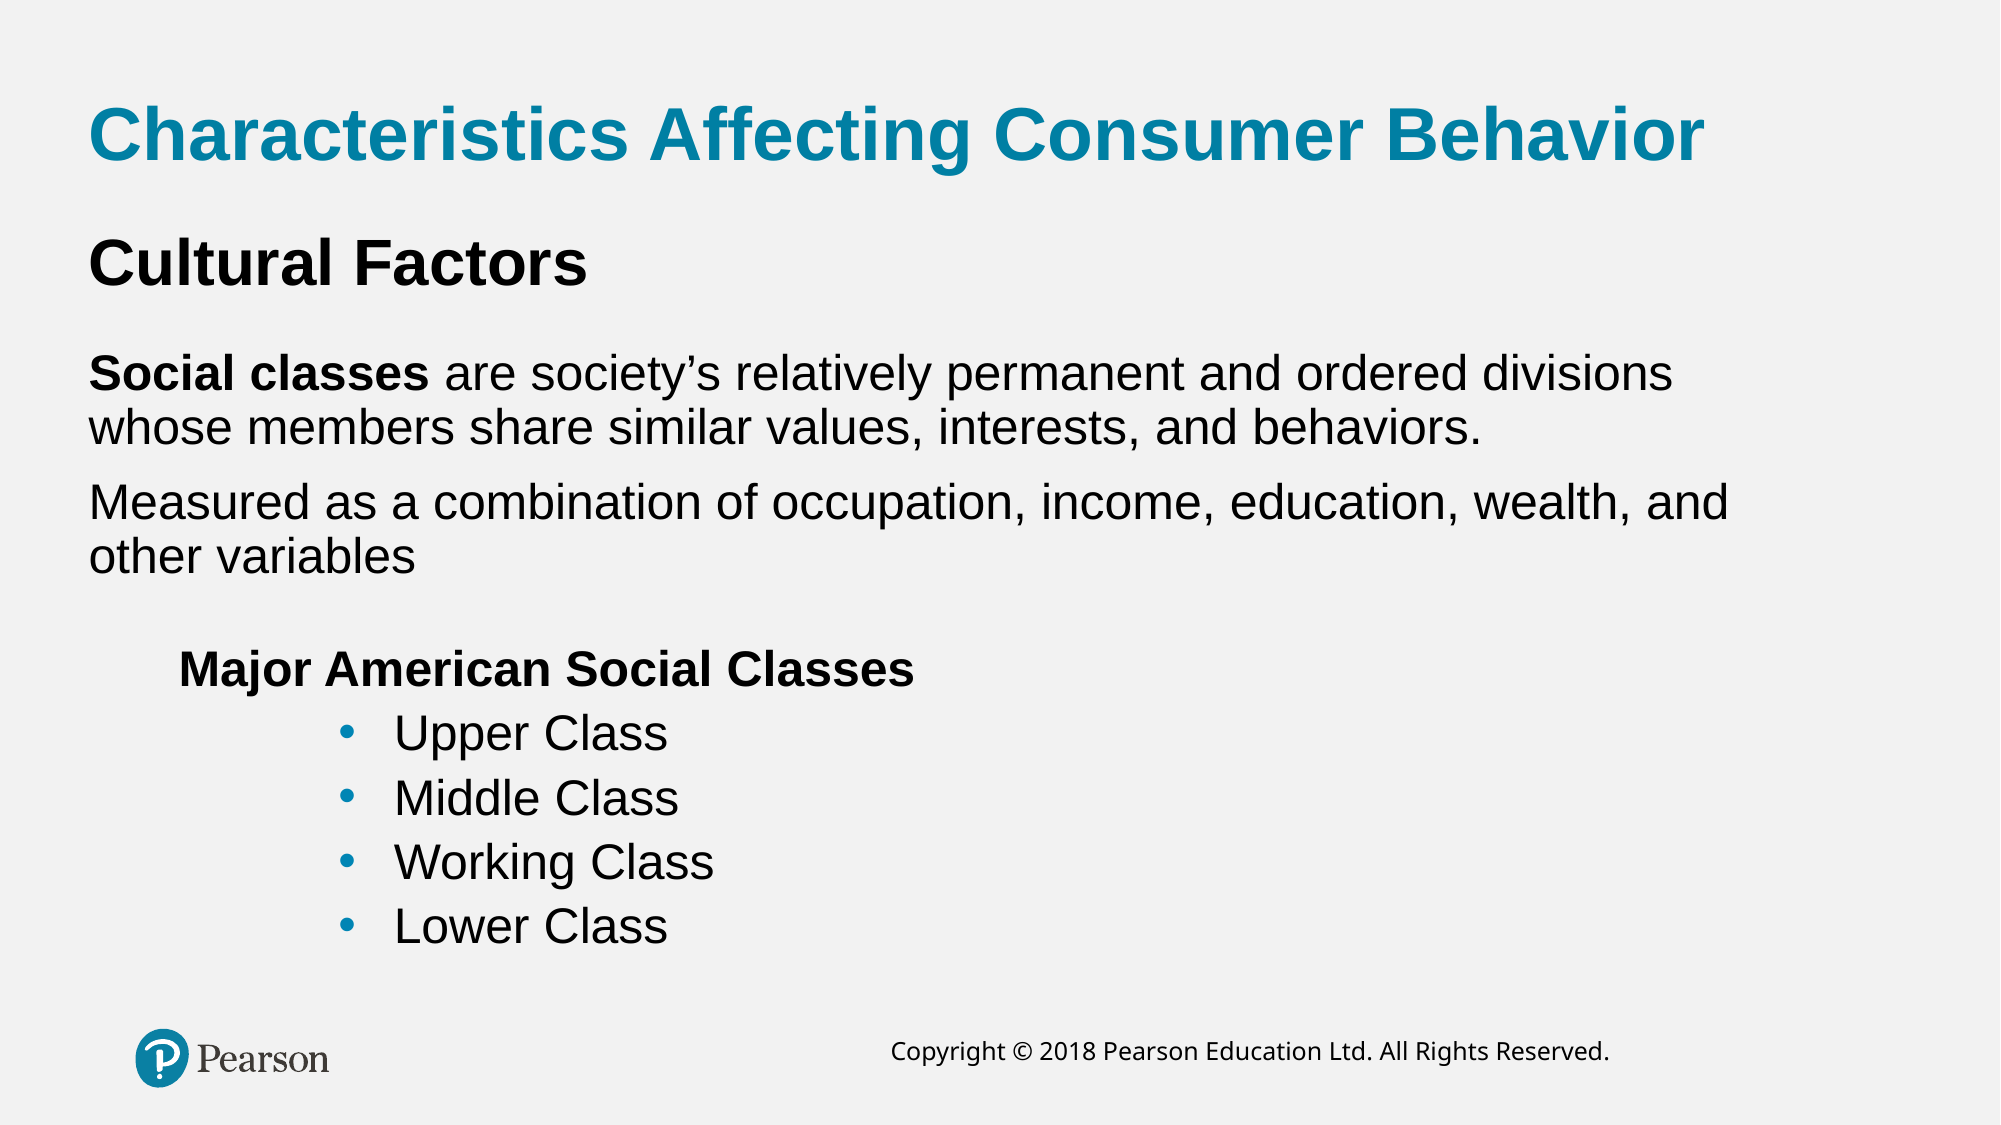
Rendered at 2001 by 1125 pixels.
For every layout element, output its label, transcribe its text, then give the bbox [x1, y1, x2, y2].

list Social classes are society’s relatively permanent and ordered divisions whose members share similar values, interests, and behaviors. Measured as a combination of occupation, income, education, wealth, and other variables [73, 339, 1757, 614]
title Characteristics Affecting Consumer Behavior [73, 84, 1844, 190]
text_box Major American Social Classes Upper Class Middle Class Working Class Lower Class [87, 635, 1007, 974]
list Cultural Factors [73, 221, 716, 308]
